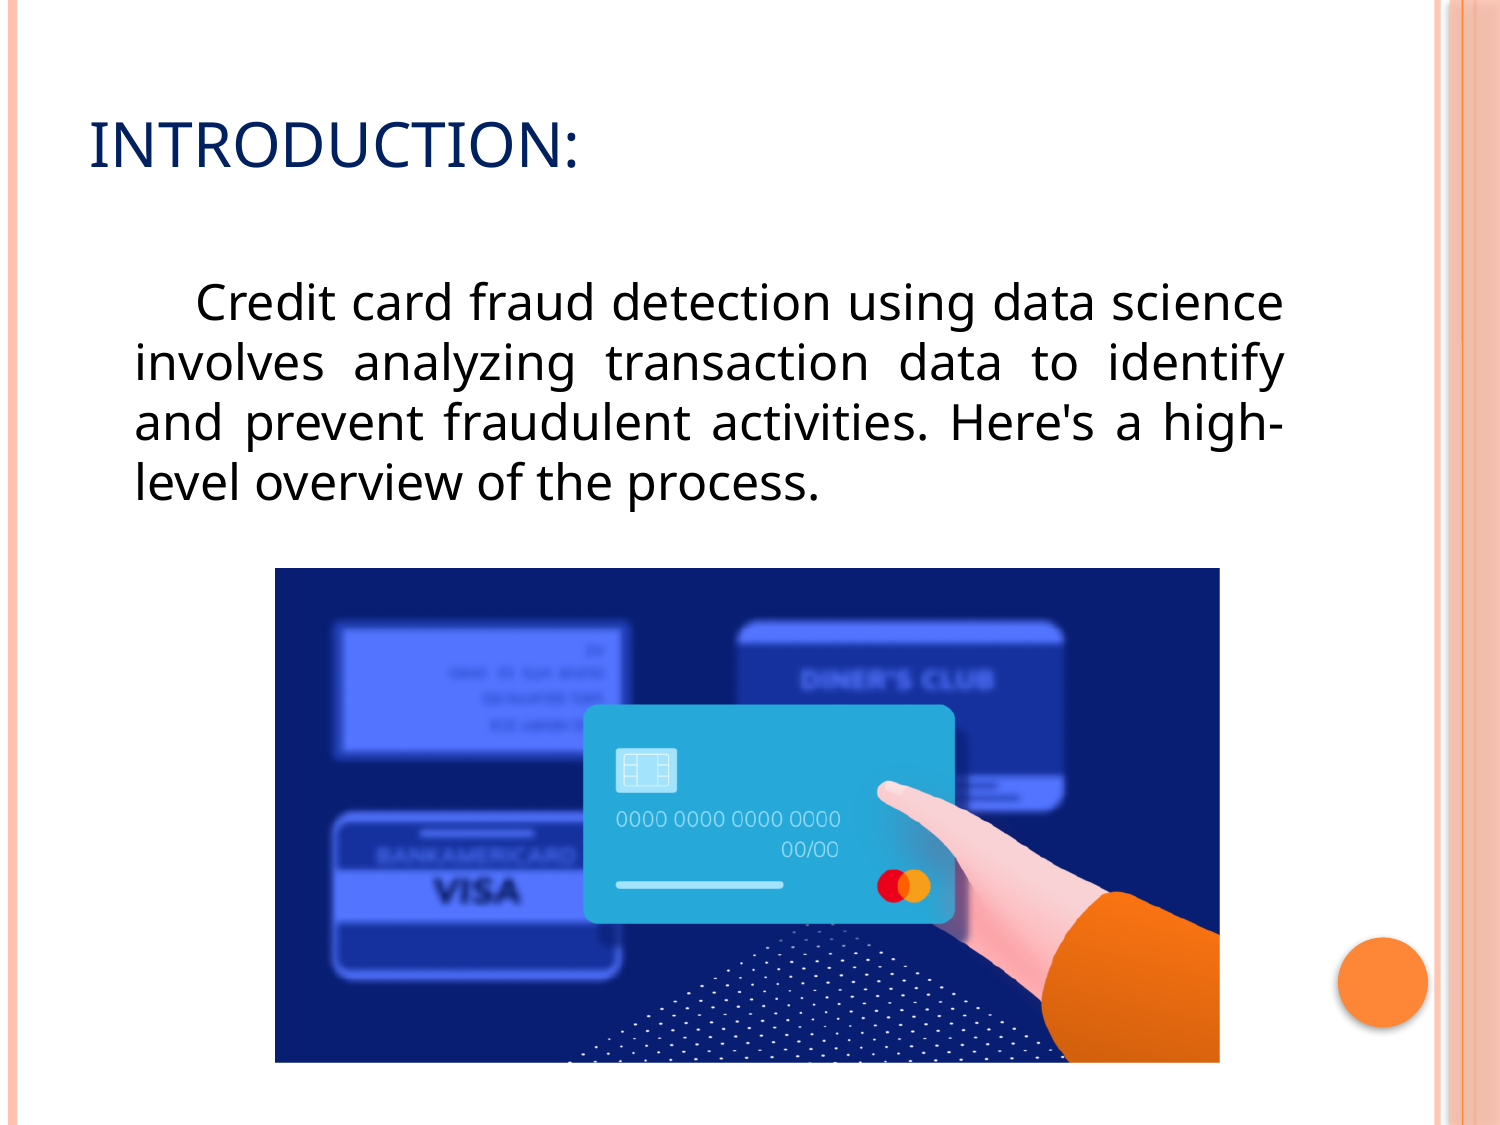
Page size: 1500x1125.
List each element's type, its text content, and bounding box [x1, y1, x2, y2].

list Credit card fraud detection using data science involves analyzing transaction data to identify and prevent fraudulent activities. Here's a high-level overview of the process. [75, 262, 1300, 1062]
title Introduction: [75, 0, 1300, 188]
picture [274, 567, 1220, 1063]
